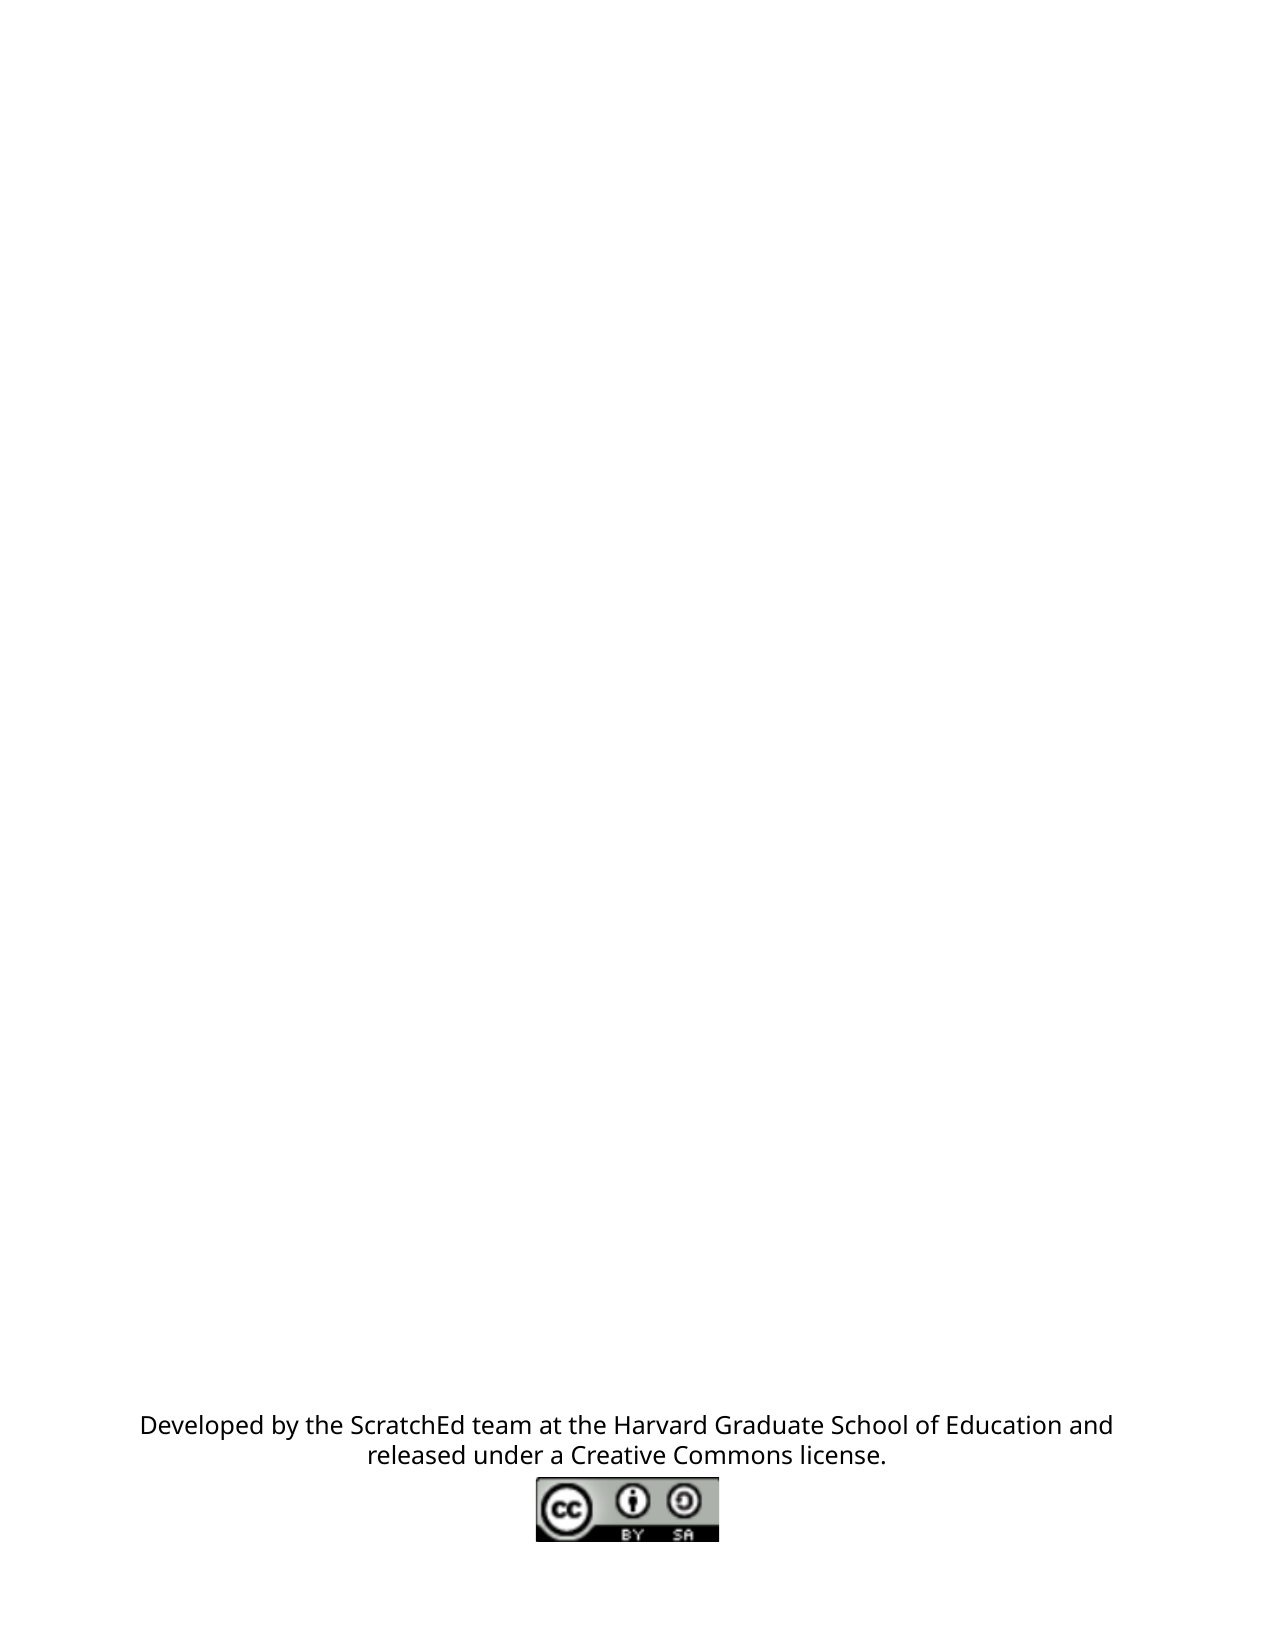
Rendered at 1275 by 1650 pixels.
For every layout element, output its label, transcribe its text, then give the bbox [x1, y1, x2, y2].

text_box Developed by the ScratchEd team at the Harvard Graduate School of Education and released under a Creative Commons license. [75, 1402, 1180, 1478]
picture [535, 1476, 720, 1543]
